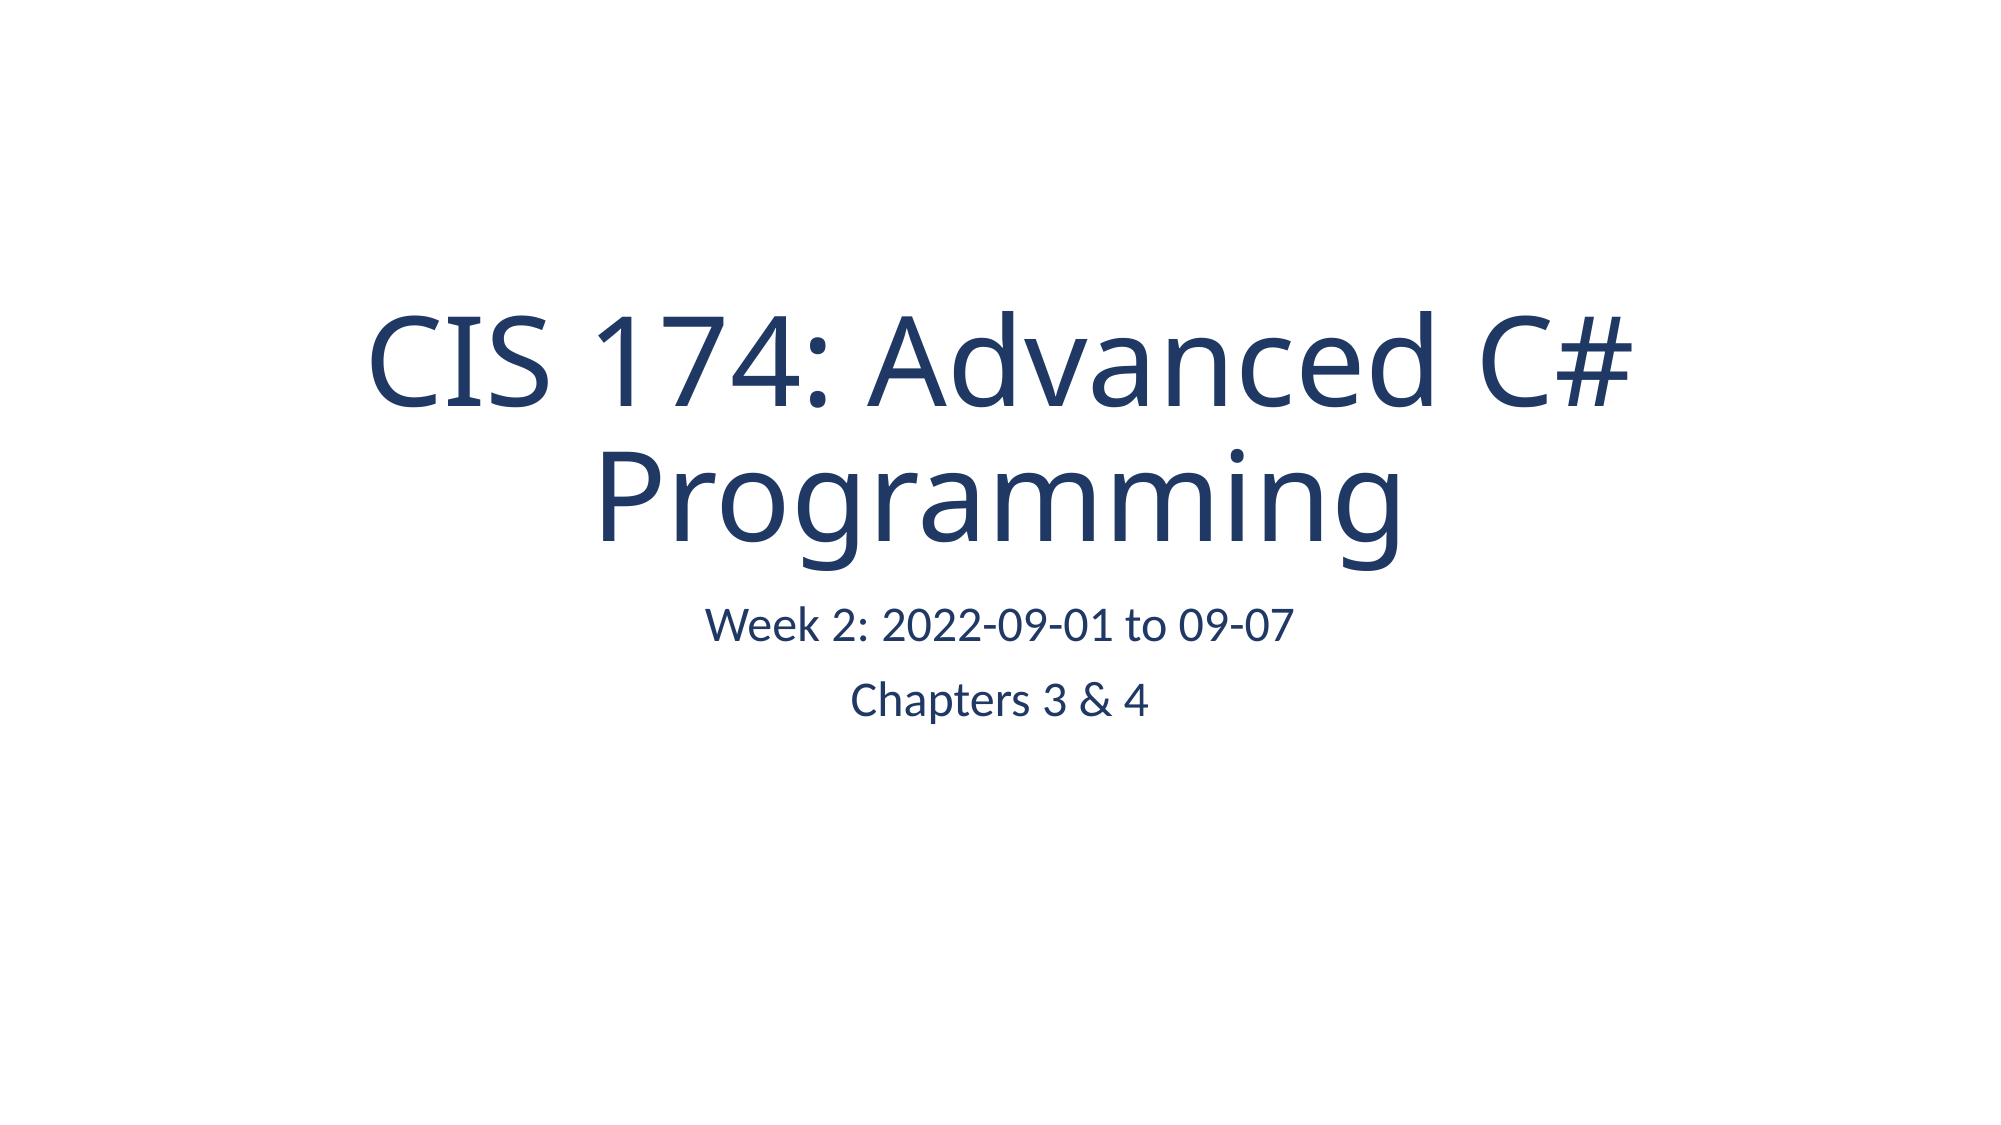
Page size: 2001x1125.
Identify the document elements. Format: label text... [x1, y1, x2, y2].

subtitle Week 2: 2022-09-01 to 09-07 Chapters 3 & 4 [249, 590, 1750, 863]
title CIS 174: Advanced C# Programming [249, 184, 1750, 576]
